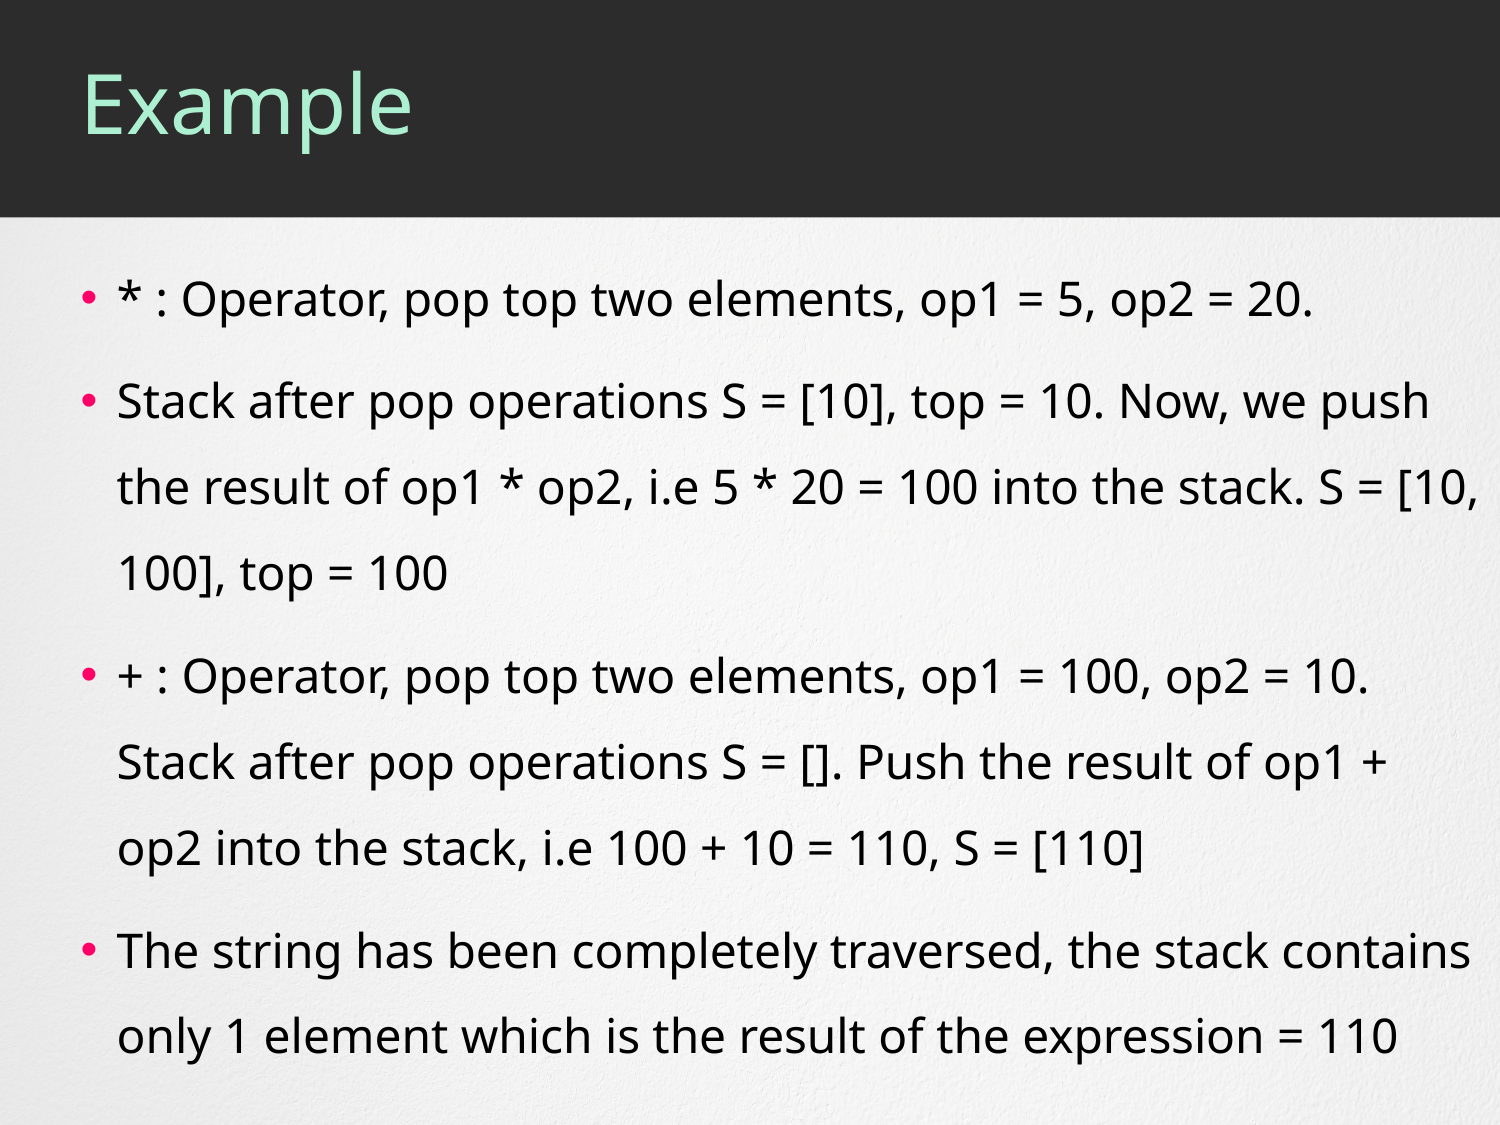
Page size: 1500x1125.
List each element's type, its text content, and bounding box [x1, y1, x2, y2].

title Example [65, 0, 1500, 216]
list * : Operator, pop top two elements, op1 = 5, op2 = 20. Stack after pop operations S = [10], top = 10. Now, we push the result of op1 * op2, i.e 5 * 20 = 100 into the stack. S = [10, 100], top = 100 + : Operator, pop top two elements, op1 = 100, op2 = 10. Stack after pop operations S = []. Push the result of op1 + op2 into the stack, i.e 100 + 10 = 110, S = [110] The string has been completely traversed, the stack contains only 1 element which is the result of the expression = 110 [65, 232, 1500, 1105]
